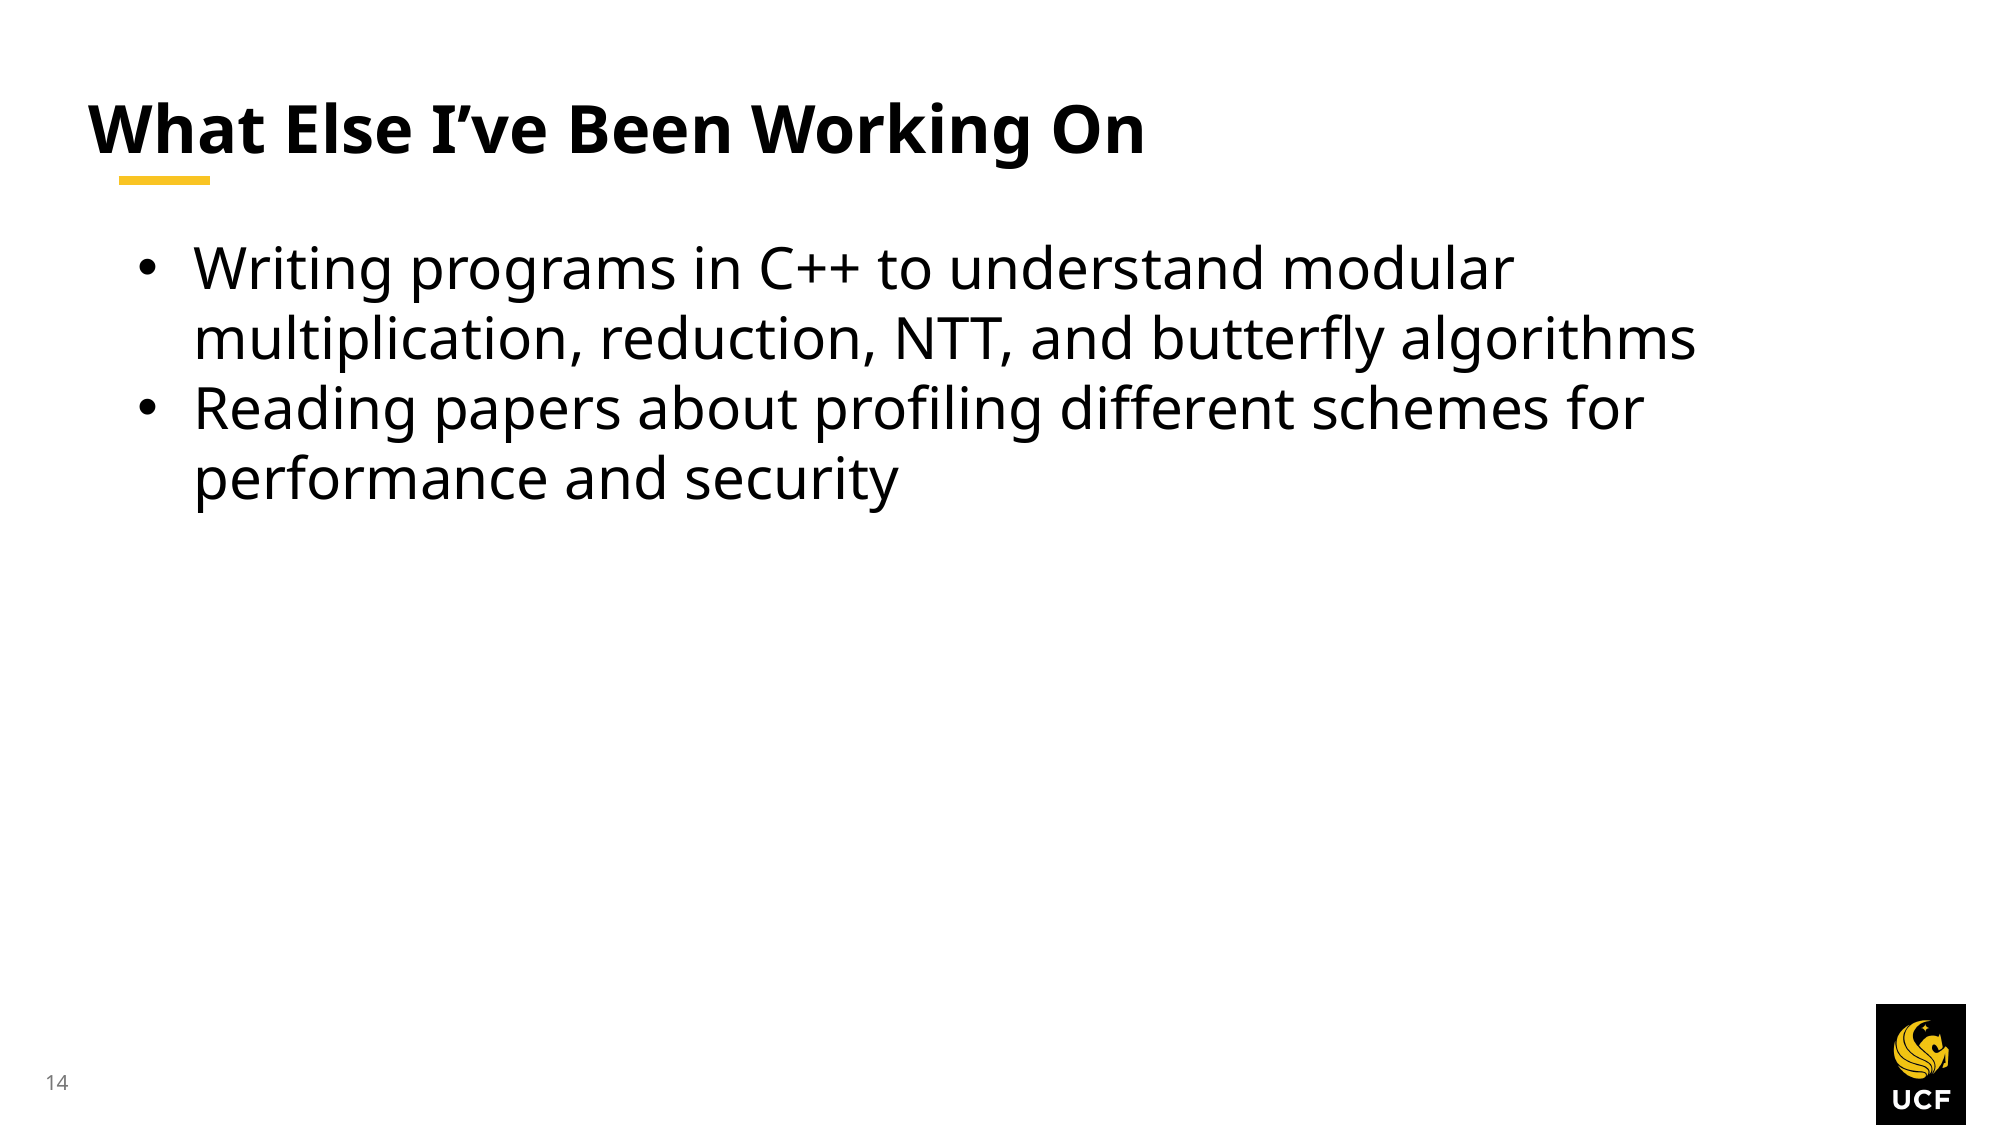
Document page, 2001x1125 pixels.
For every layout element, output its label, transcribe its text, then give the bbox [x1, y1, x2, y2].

title What Else I’ve Been Working On [88, 40, 1852, 167]
list Writing programs in C++ to understand modular multiplication, reduction, NTT, and butterfly algorithms Reading papers about profiling different schemes for performance and security [118, 231, 1852, 1046]
picture [1876, 1004, 1966, 1125]
